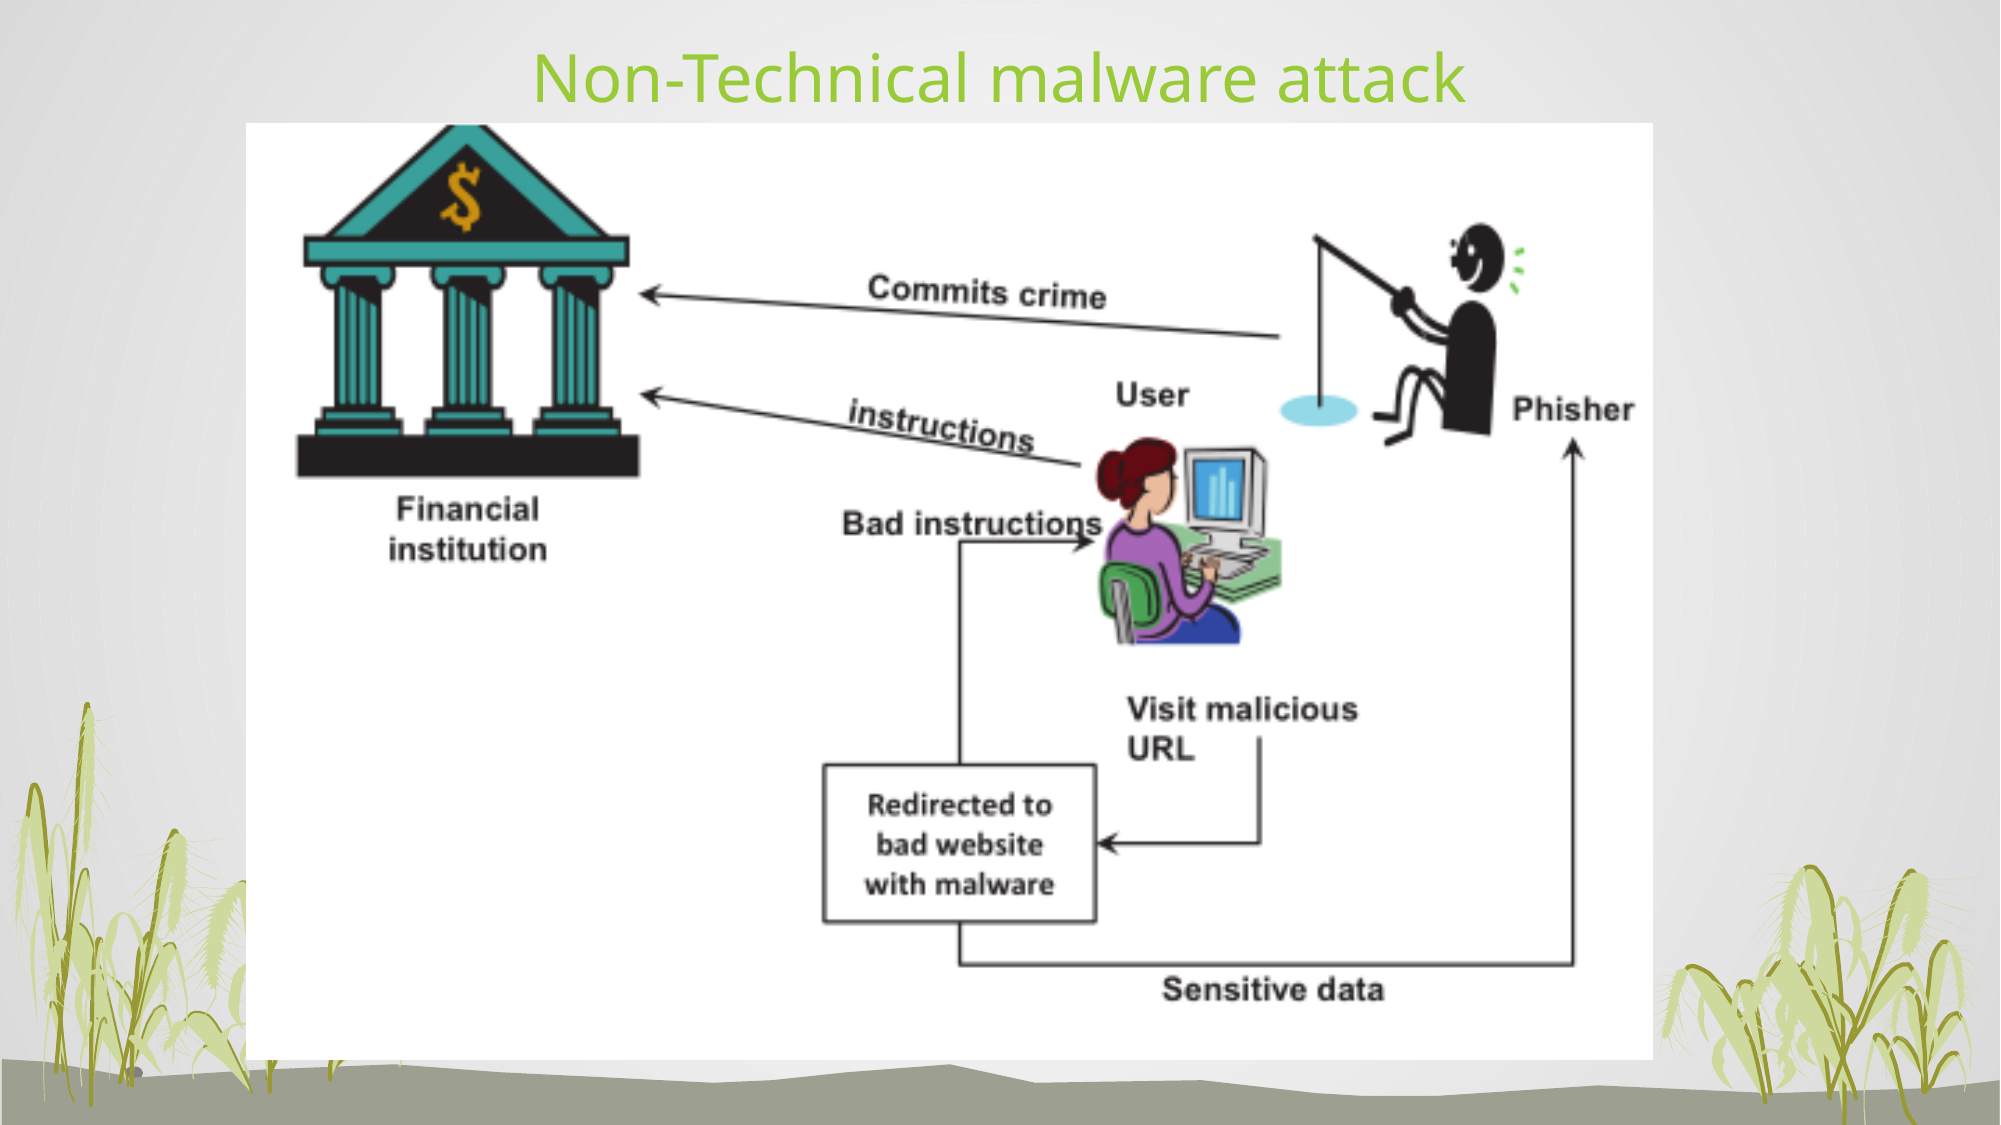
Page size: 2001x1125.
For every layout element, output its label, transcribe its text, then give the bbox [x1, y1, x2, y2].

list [246, 123, 1653, 1060]
title Non-Technical malware attack [99, 28, 1900, 124]
